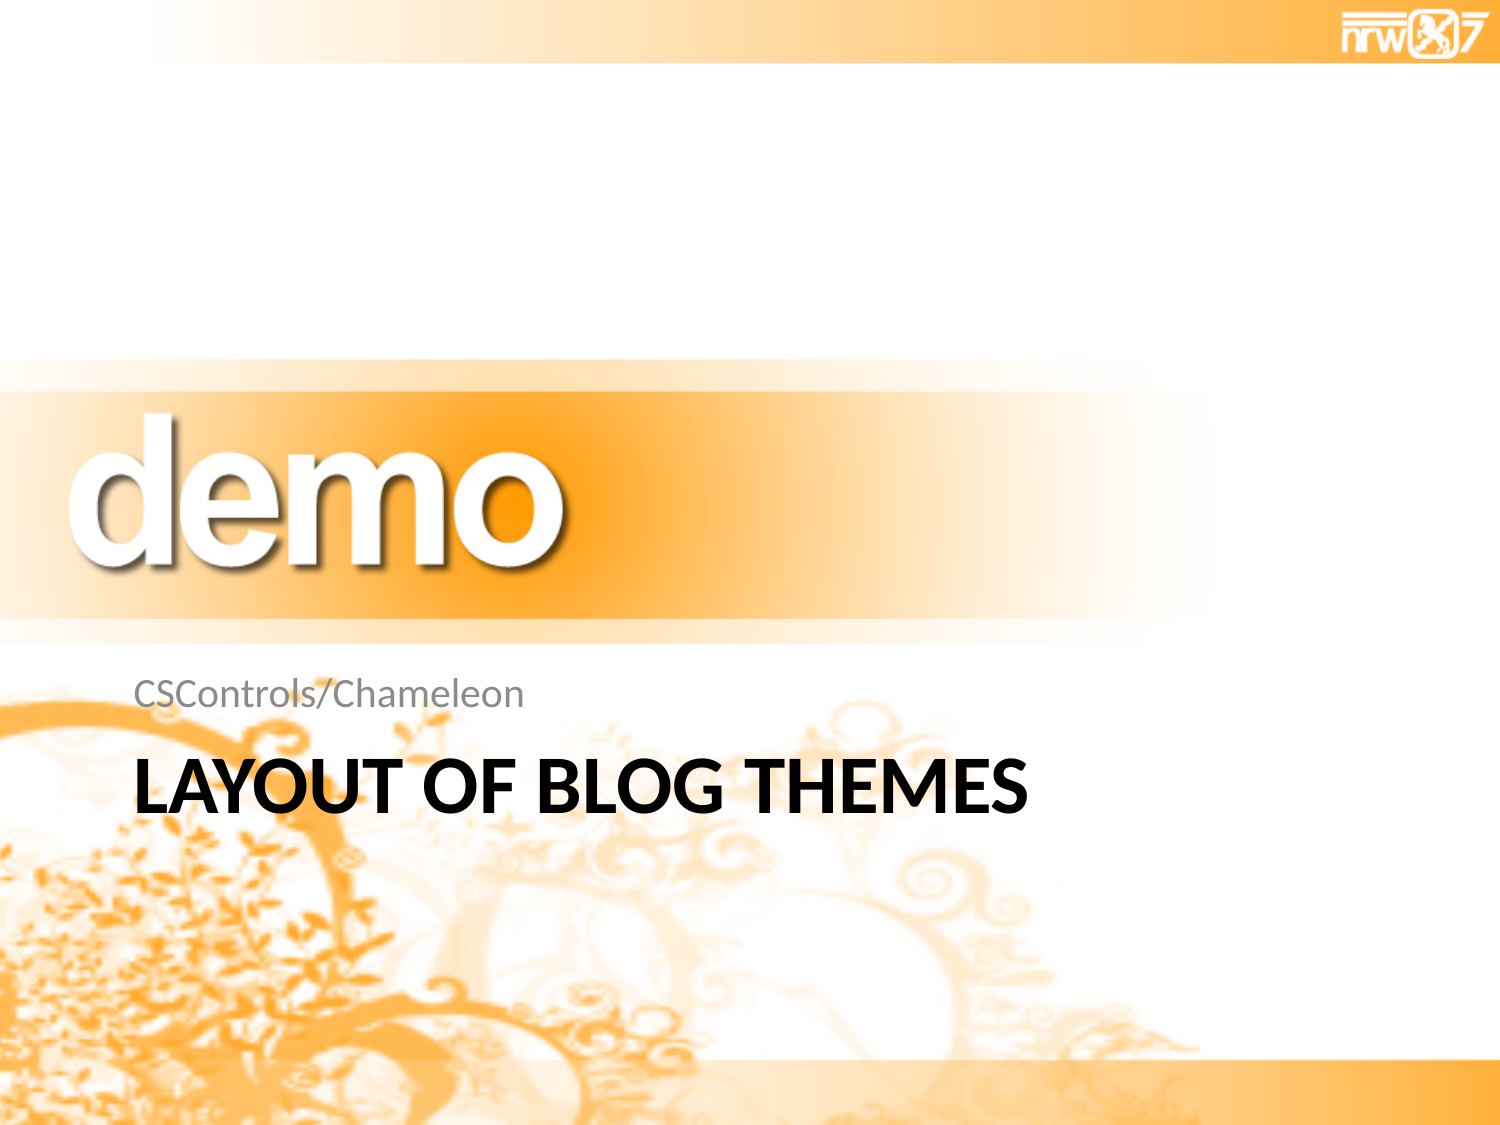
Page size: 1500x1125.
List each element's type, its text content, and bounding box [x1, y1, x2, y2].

title Layout of Blog Themes [118, 723, 1394, 947]
picture [0, 0, 1500, 1125]
list CSControls/Chameleon [118, 476, 1394, 723]
